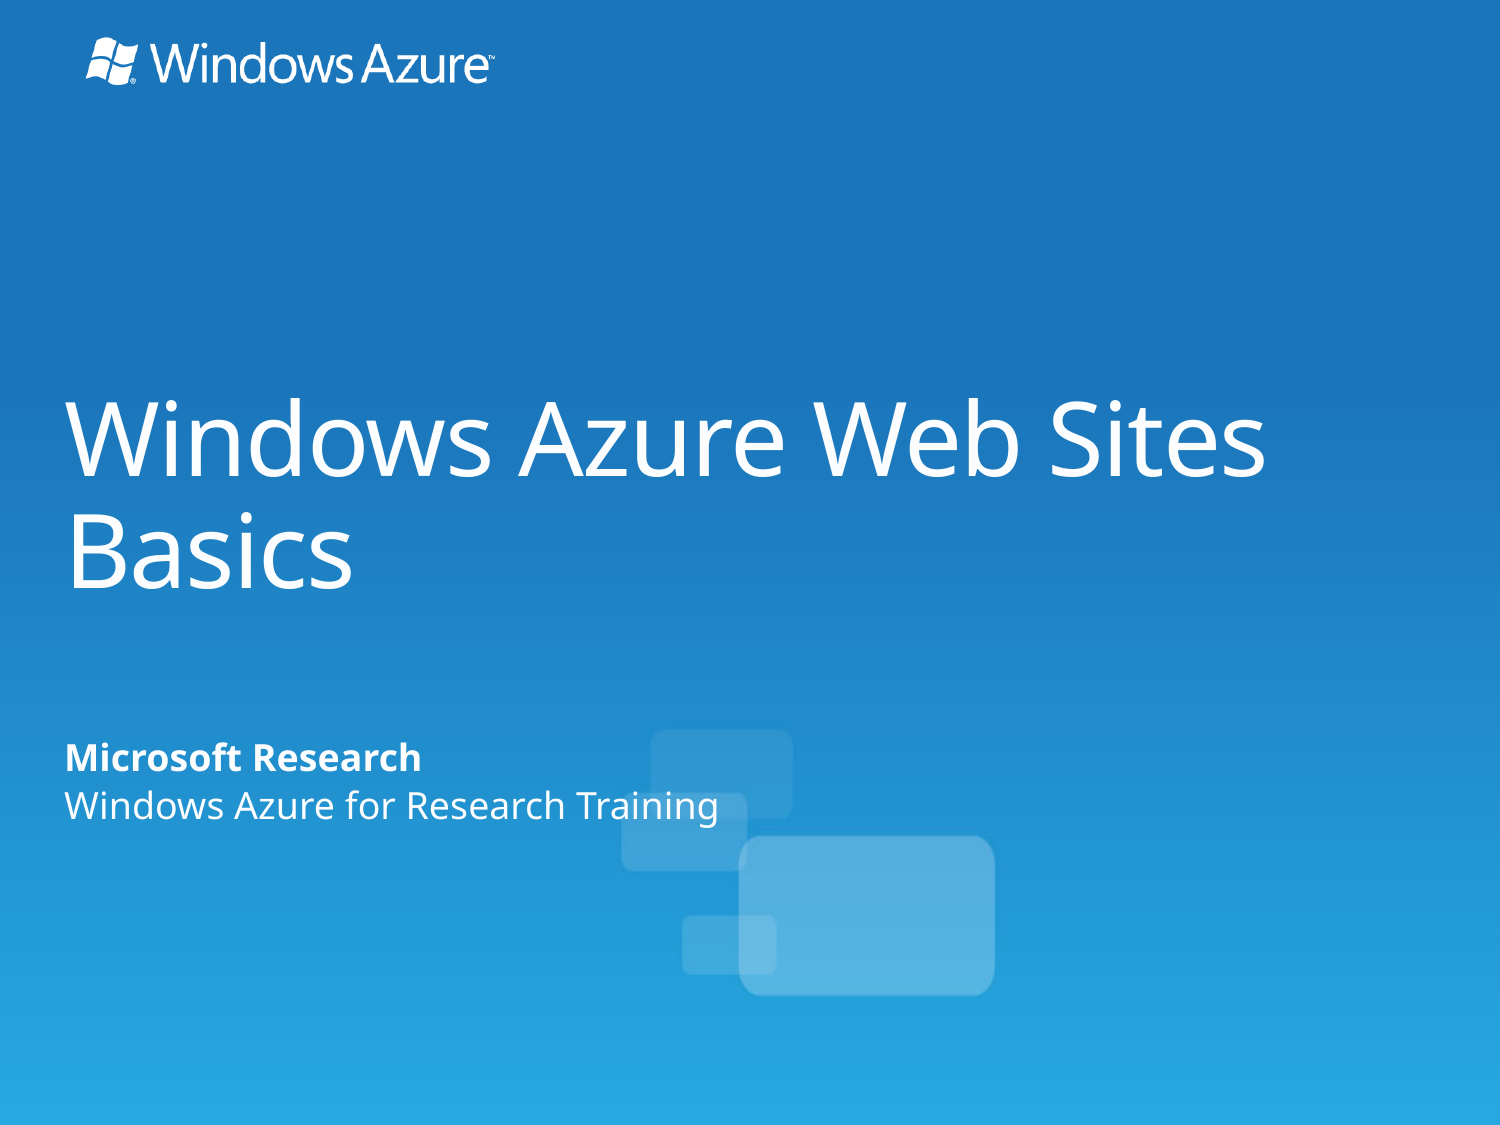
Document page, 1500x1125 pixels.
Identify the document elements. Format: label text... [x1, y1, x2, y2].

list Microsoft Research Windows Azure for Research Training [64, 738, 1174, 830]
picture [0, 0, 1500, 1125]
title Windows Azure Web Sites Basics [64, 415, 1444, 583]
